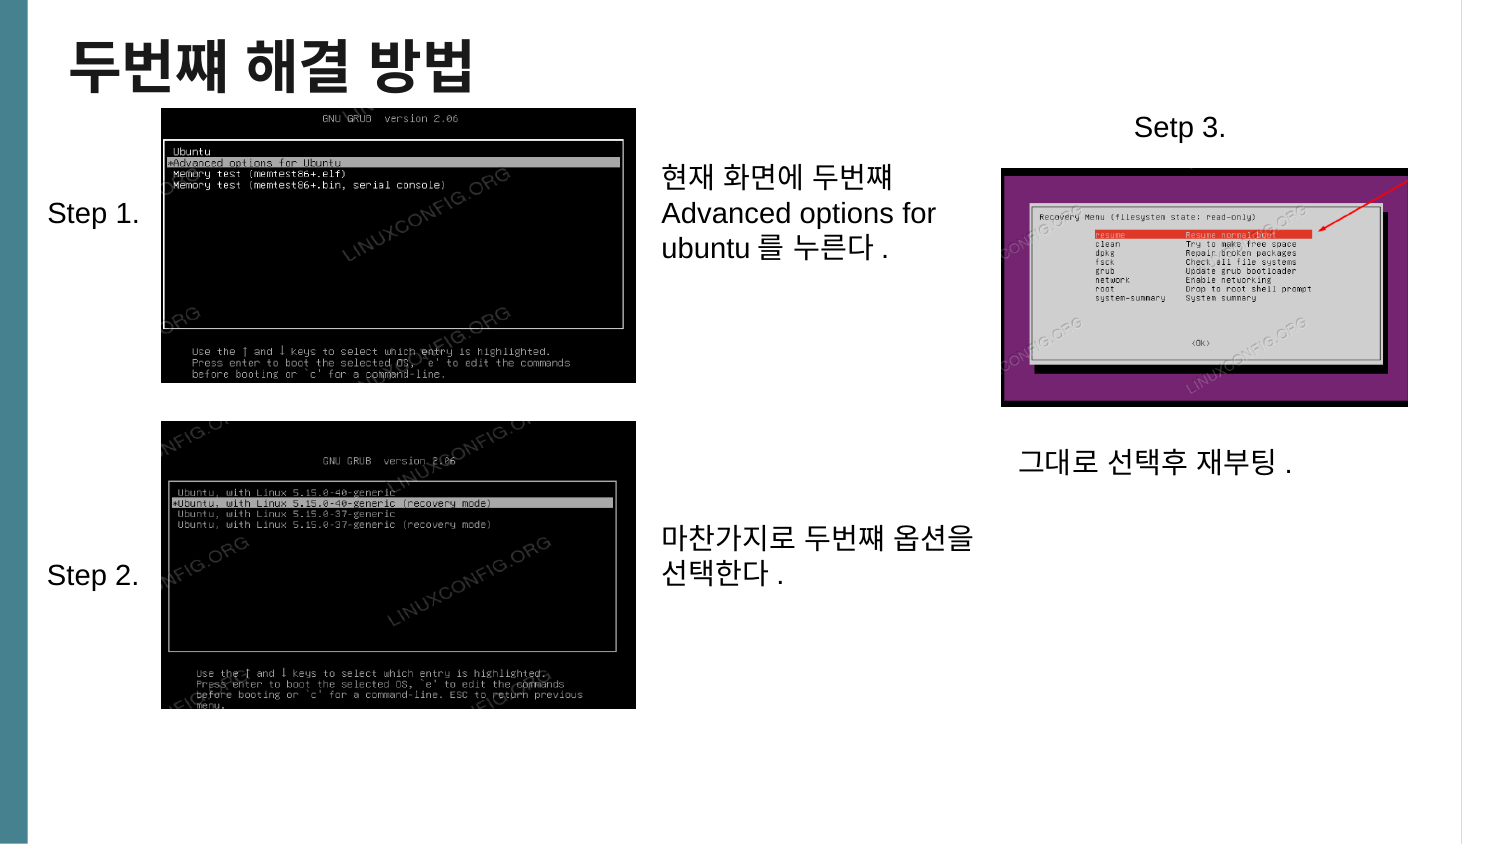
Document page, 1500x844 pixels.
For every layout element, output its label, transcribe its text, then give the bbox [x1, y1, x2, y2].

picture [160, 421, 636, 710]
picture [1000, 168, 1408, 408]
text_box 마찬가지로 두번쨰 옵션을 선택한다. [646, 513, 1002, 598]
text_box Step 2. [32, 548, 155, 599]
picture [160, 108, 636, 384]
text_box Setp 3. [1119, 101, 1273, 151]
text_box 현재 화면에 두번쨰 Advanced options for ubuntu를 누른다. [646, 151, 964, 272]
text_box Step 1. [32, 187, 155, 237]
title 두번쨰 해결 방법 [53, 15, 1318, 109]
text_box 그대로 선택후 재부팅. [1003, 436, 1419, 487]
